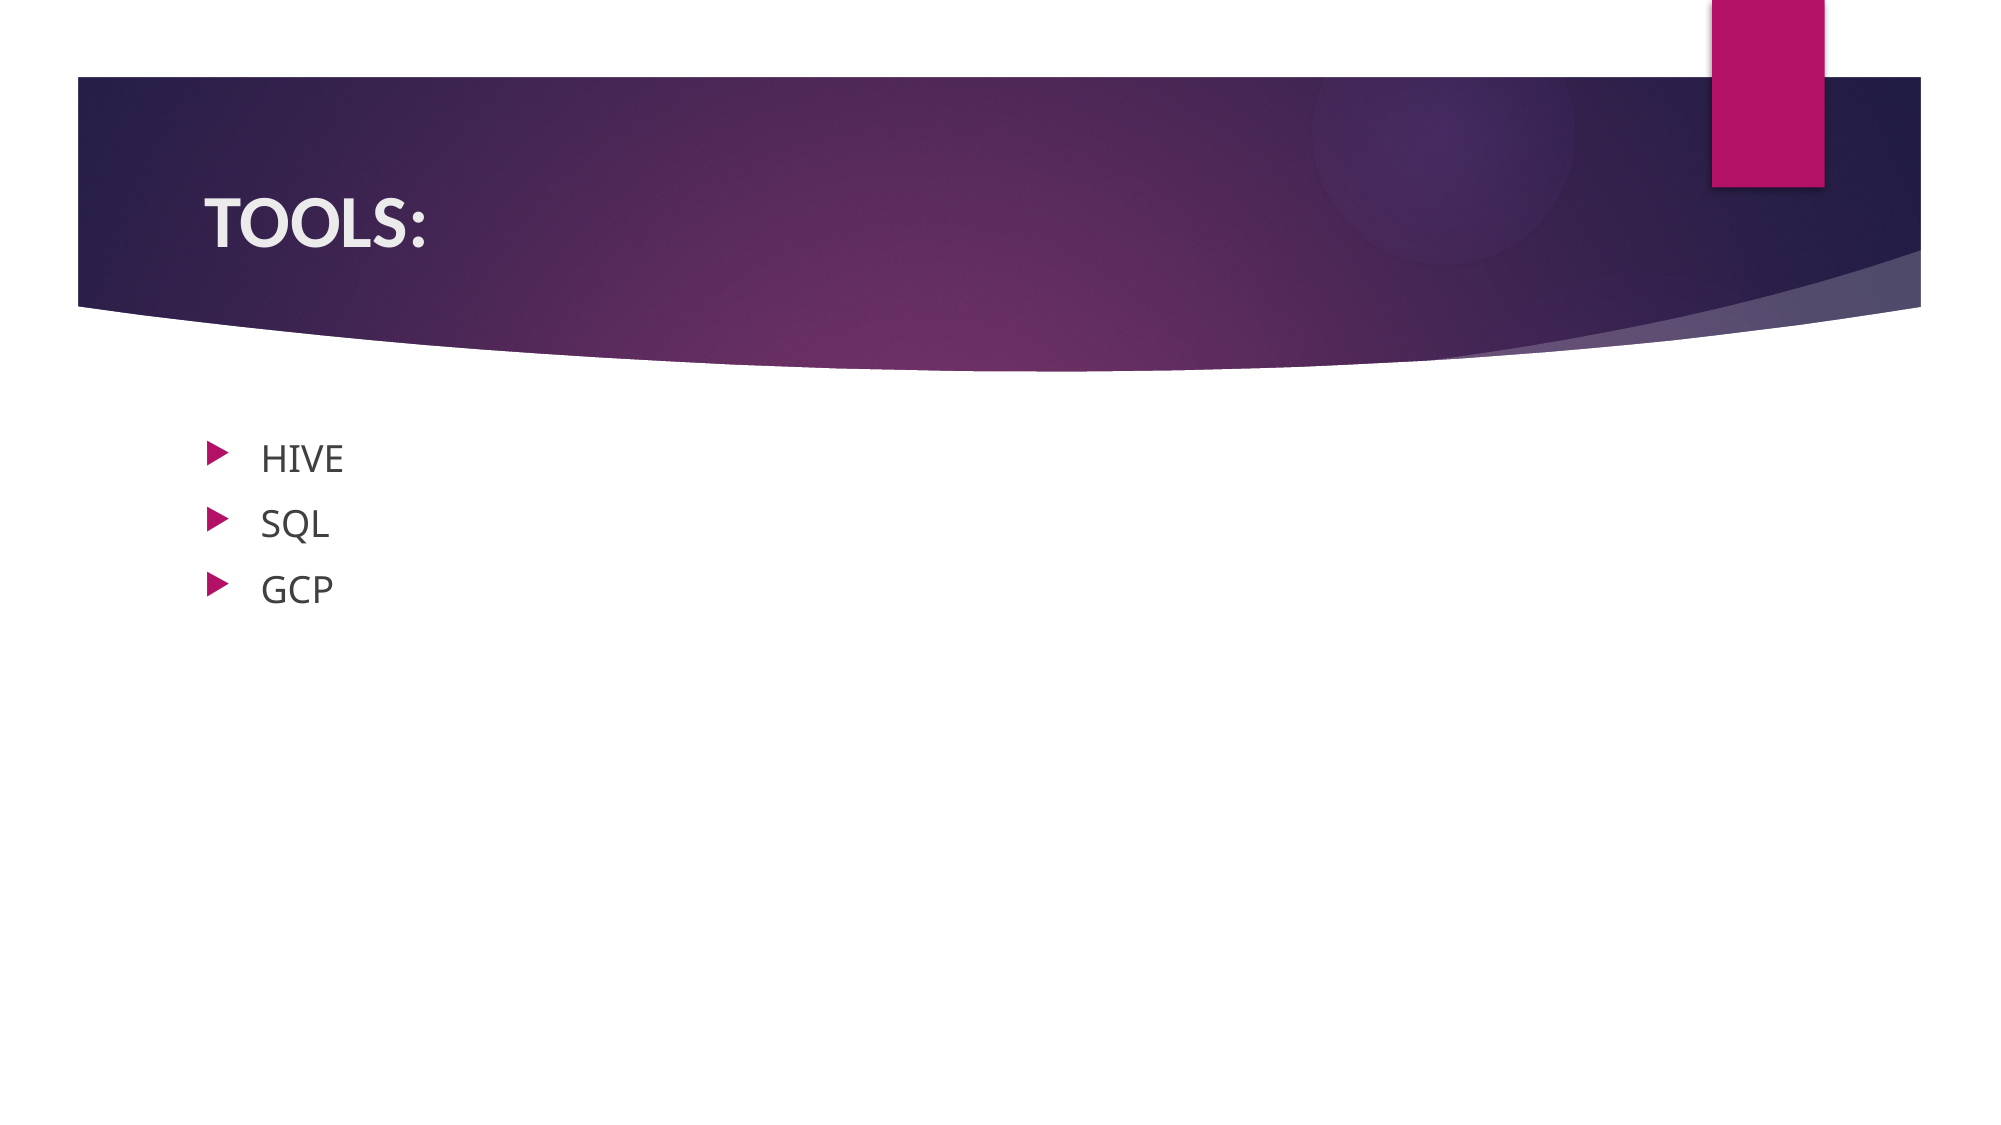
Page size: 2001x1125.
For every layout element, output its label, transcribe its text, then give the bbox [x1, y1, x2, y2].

list HIVE SQL GCP [189, 427, 1638, 988]
title TOOLS: [189, 159, 1627, 276]
